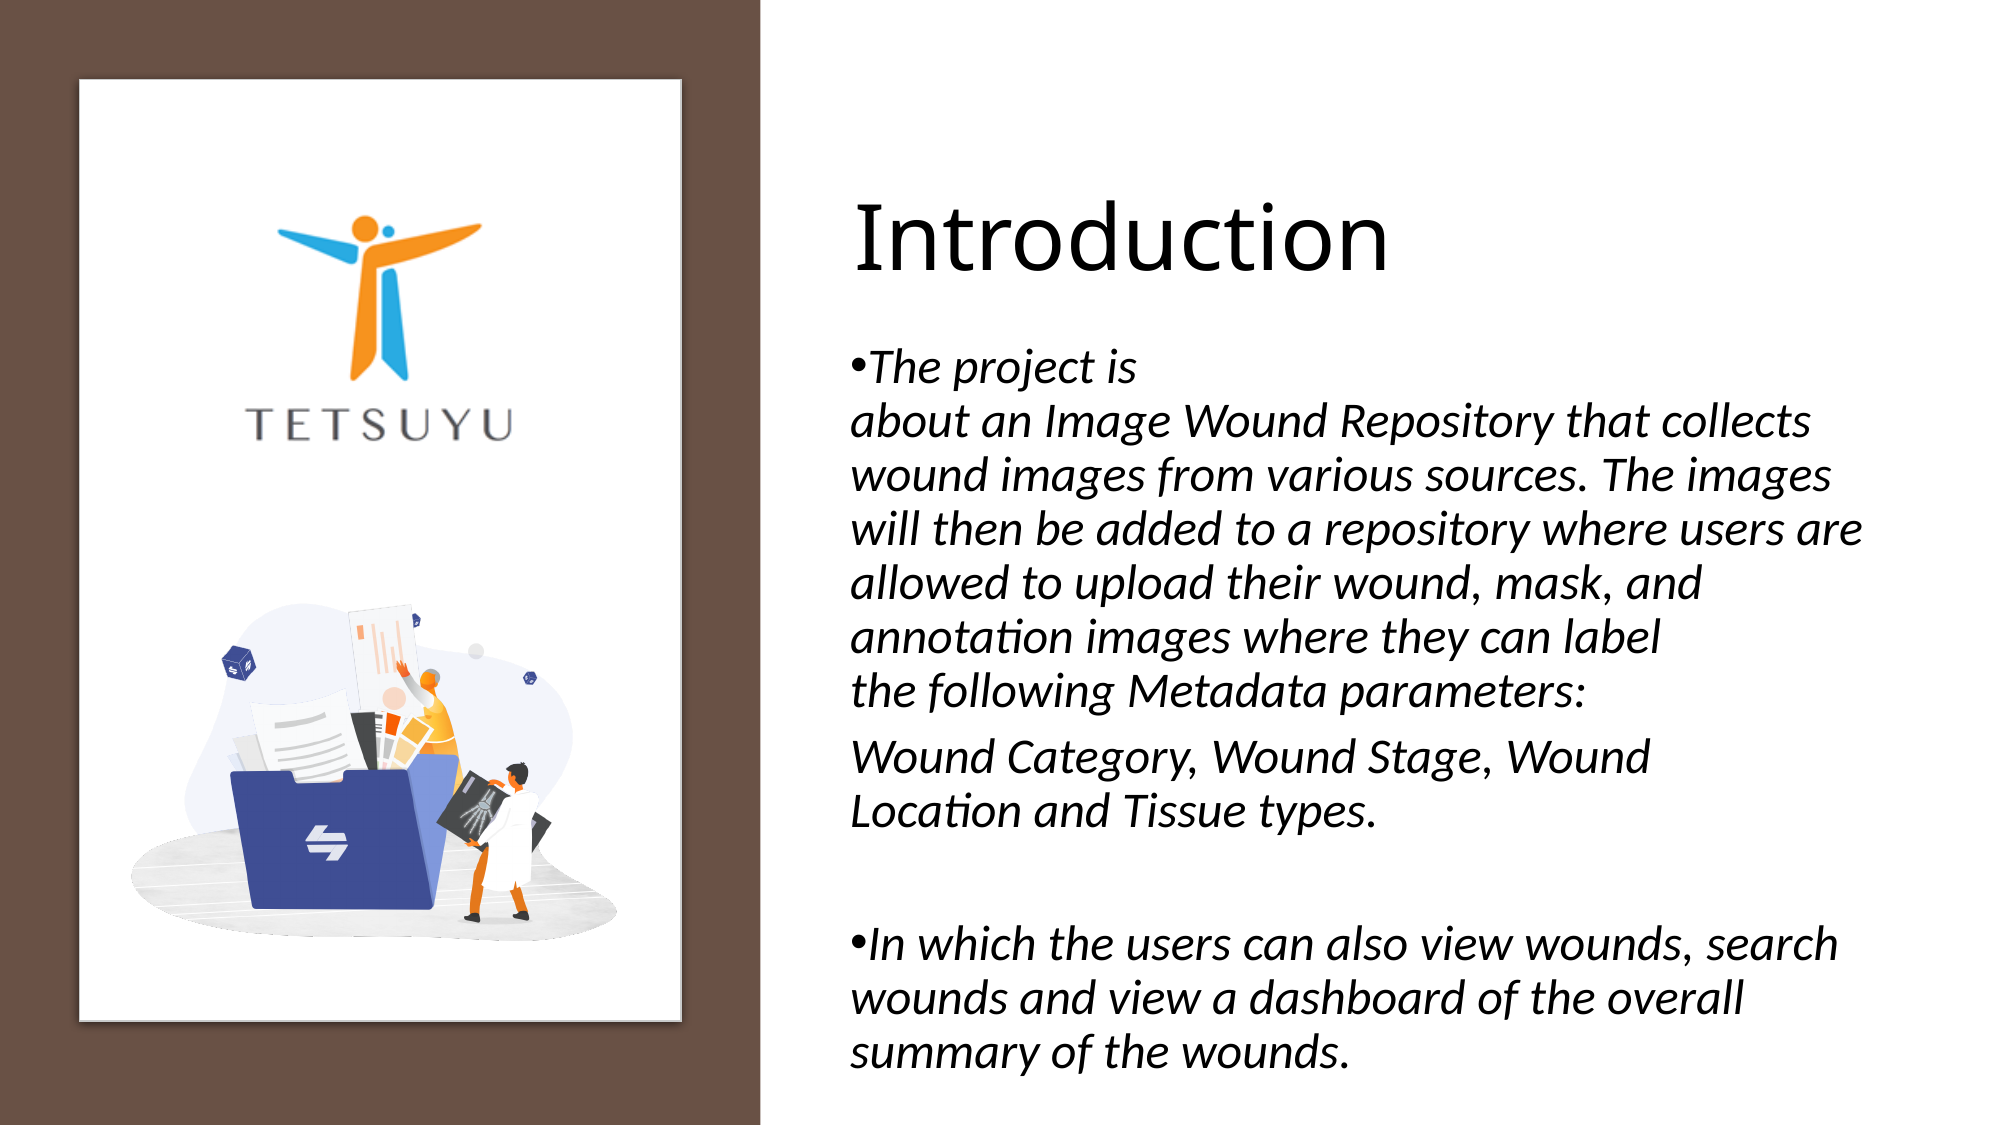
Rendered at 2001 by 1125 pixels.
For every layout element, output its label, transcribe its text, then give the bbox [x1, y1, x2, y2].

picture [131, 585, 629, 951]
text_box [0, 0, 761, 1125]
picture [177, 131, 583, 538]
text_box The project is about an Image Wound Repository that collects wound images from various sources. The images will then be added to a repository where users are allowed to upload their wound, mask, and annotation images where they can label the following Metadata parameters: Wound Category, Wound Stage, Wound Location and Tissue types. In which the users can also view wounds, search wounds and view a dashboard of the overall summary of the wounds. [835, 332, 1889, 954]
text_box [78, 78, 682, 1022]
title Introduction [839, 103, 1893, 379]
